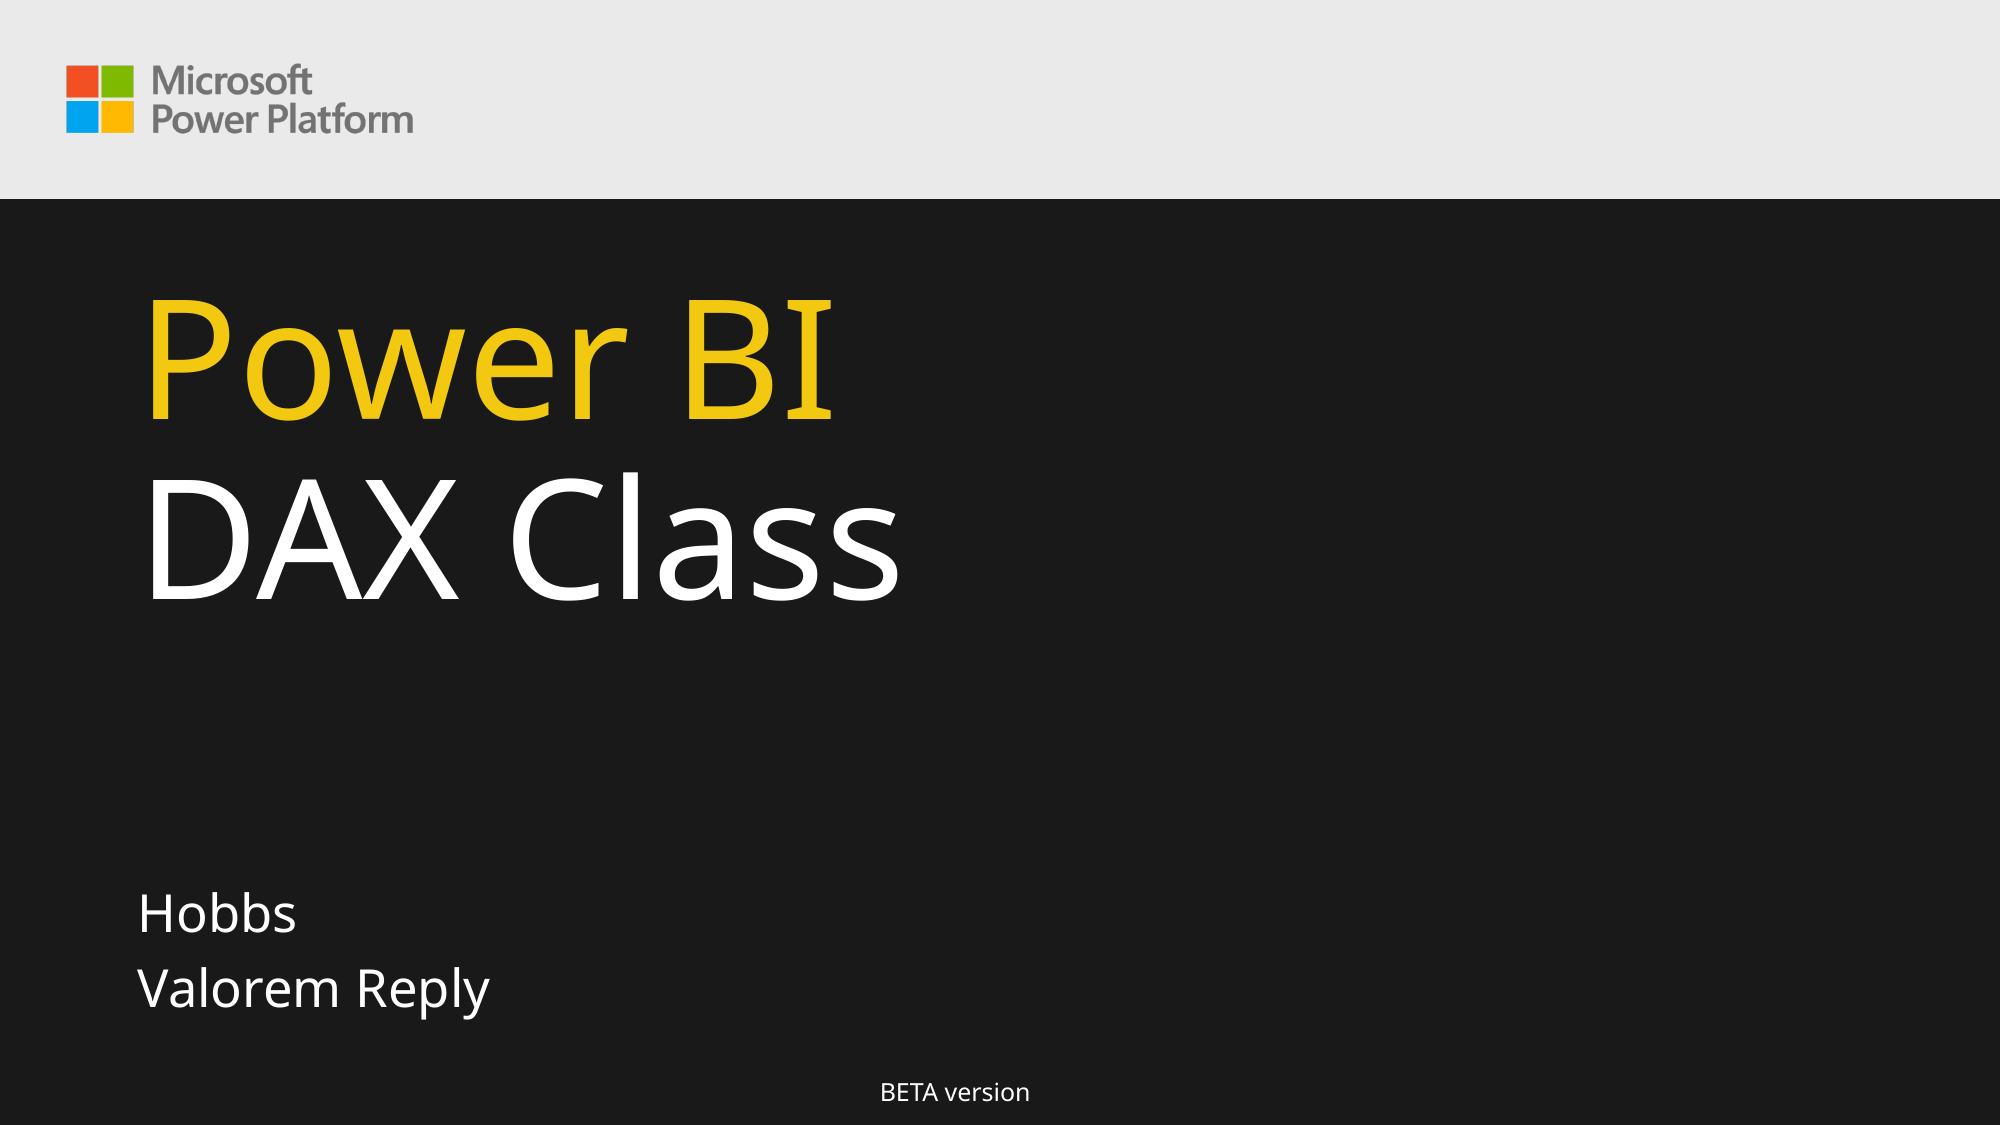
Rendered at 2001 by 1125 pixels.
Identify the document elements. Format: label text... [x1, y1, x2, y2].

list Hobbs Valorem Reply [122, 879, 1895, 1028]
picture [0, 0, 480, 199]
title Power BI DAX Class [122, 268, 1895, 737]
